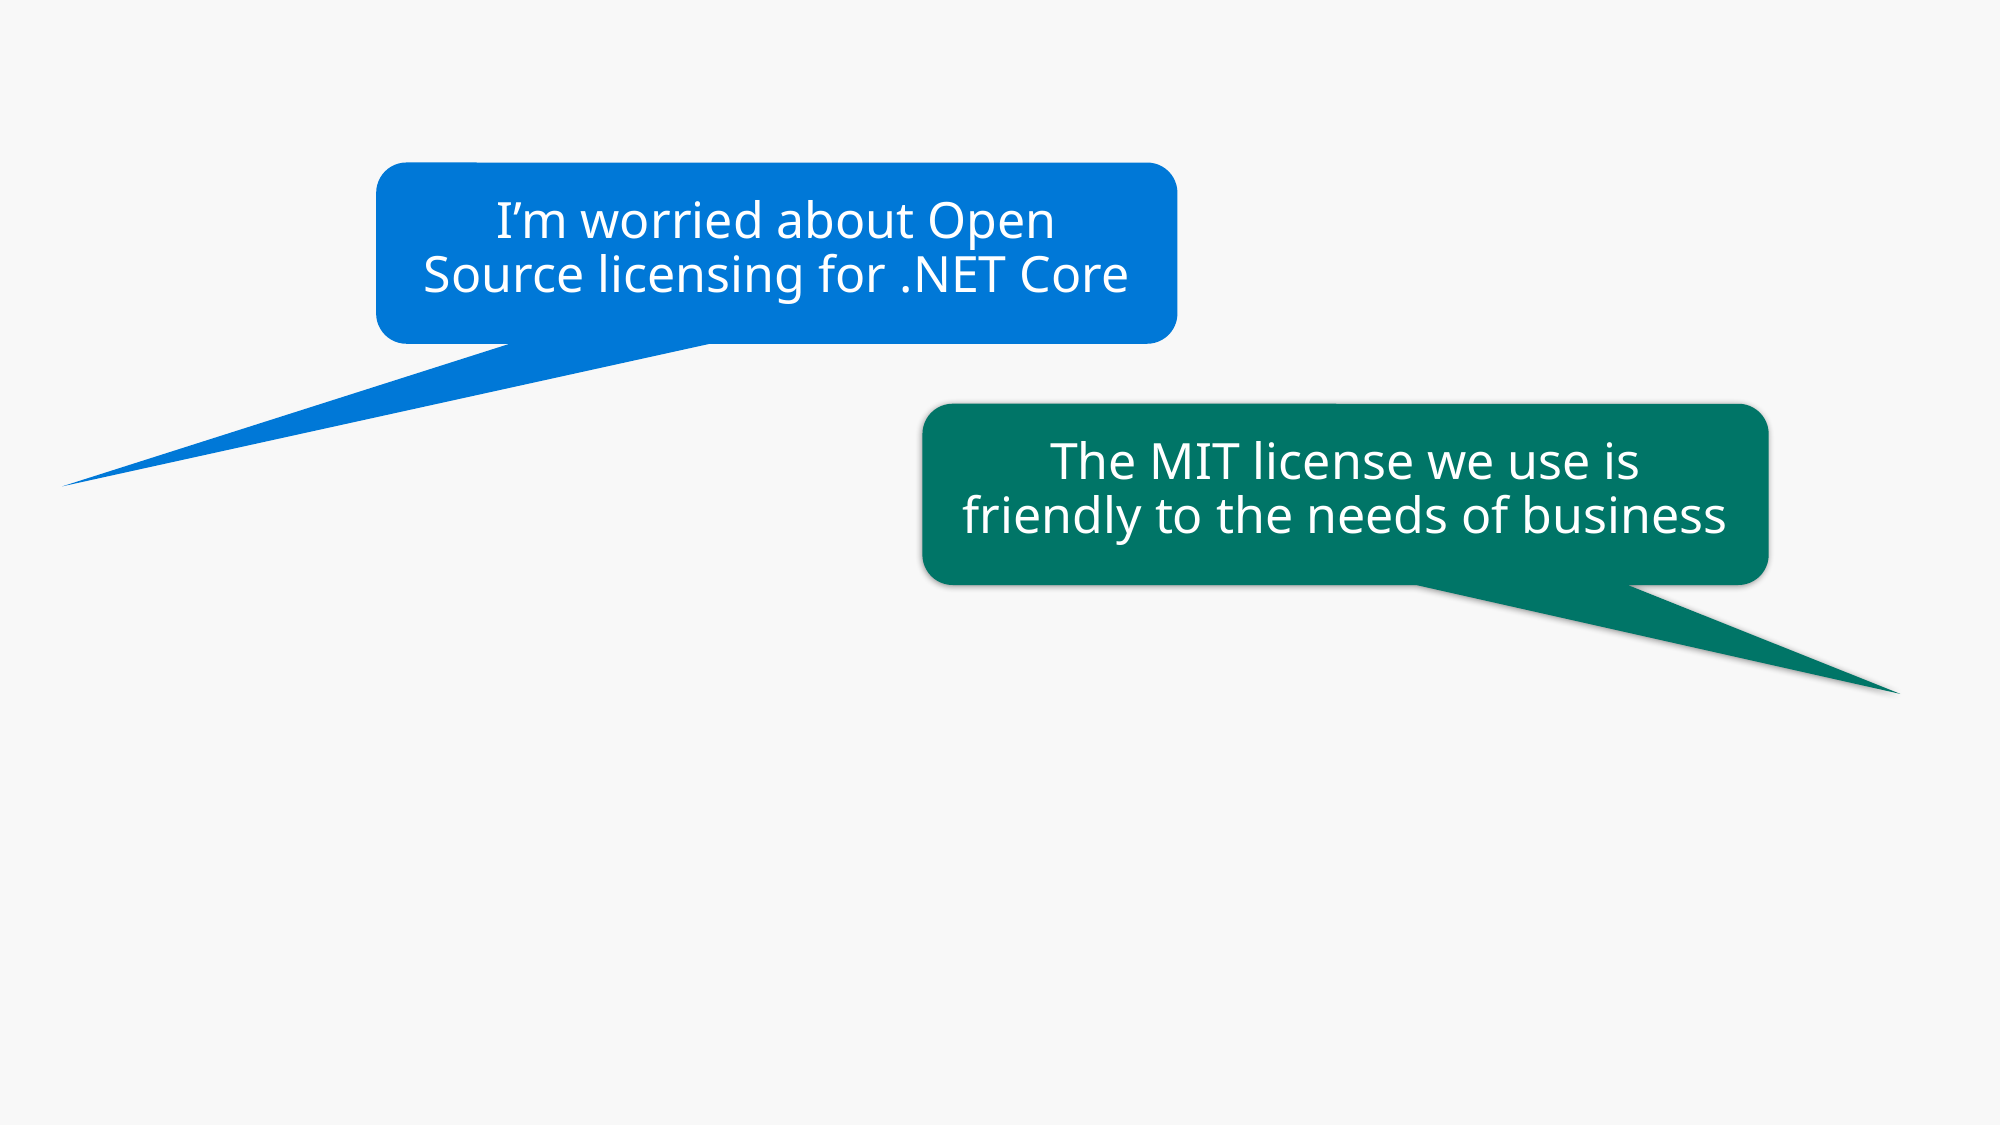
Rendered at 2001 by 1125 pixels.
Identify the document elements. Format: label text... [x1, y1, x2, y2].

text_box The MIT license we use is friendly to the needs of business [922, 403, 1901, 694]
text_box I’m worried about Open Source licensing for .NET Core [61, 161, 1179, 488]
